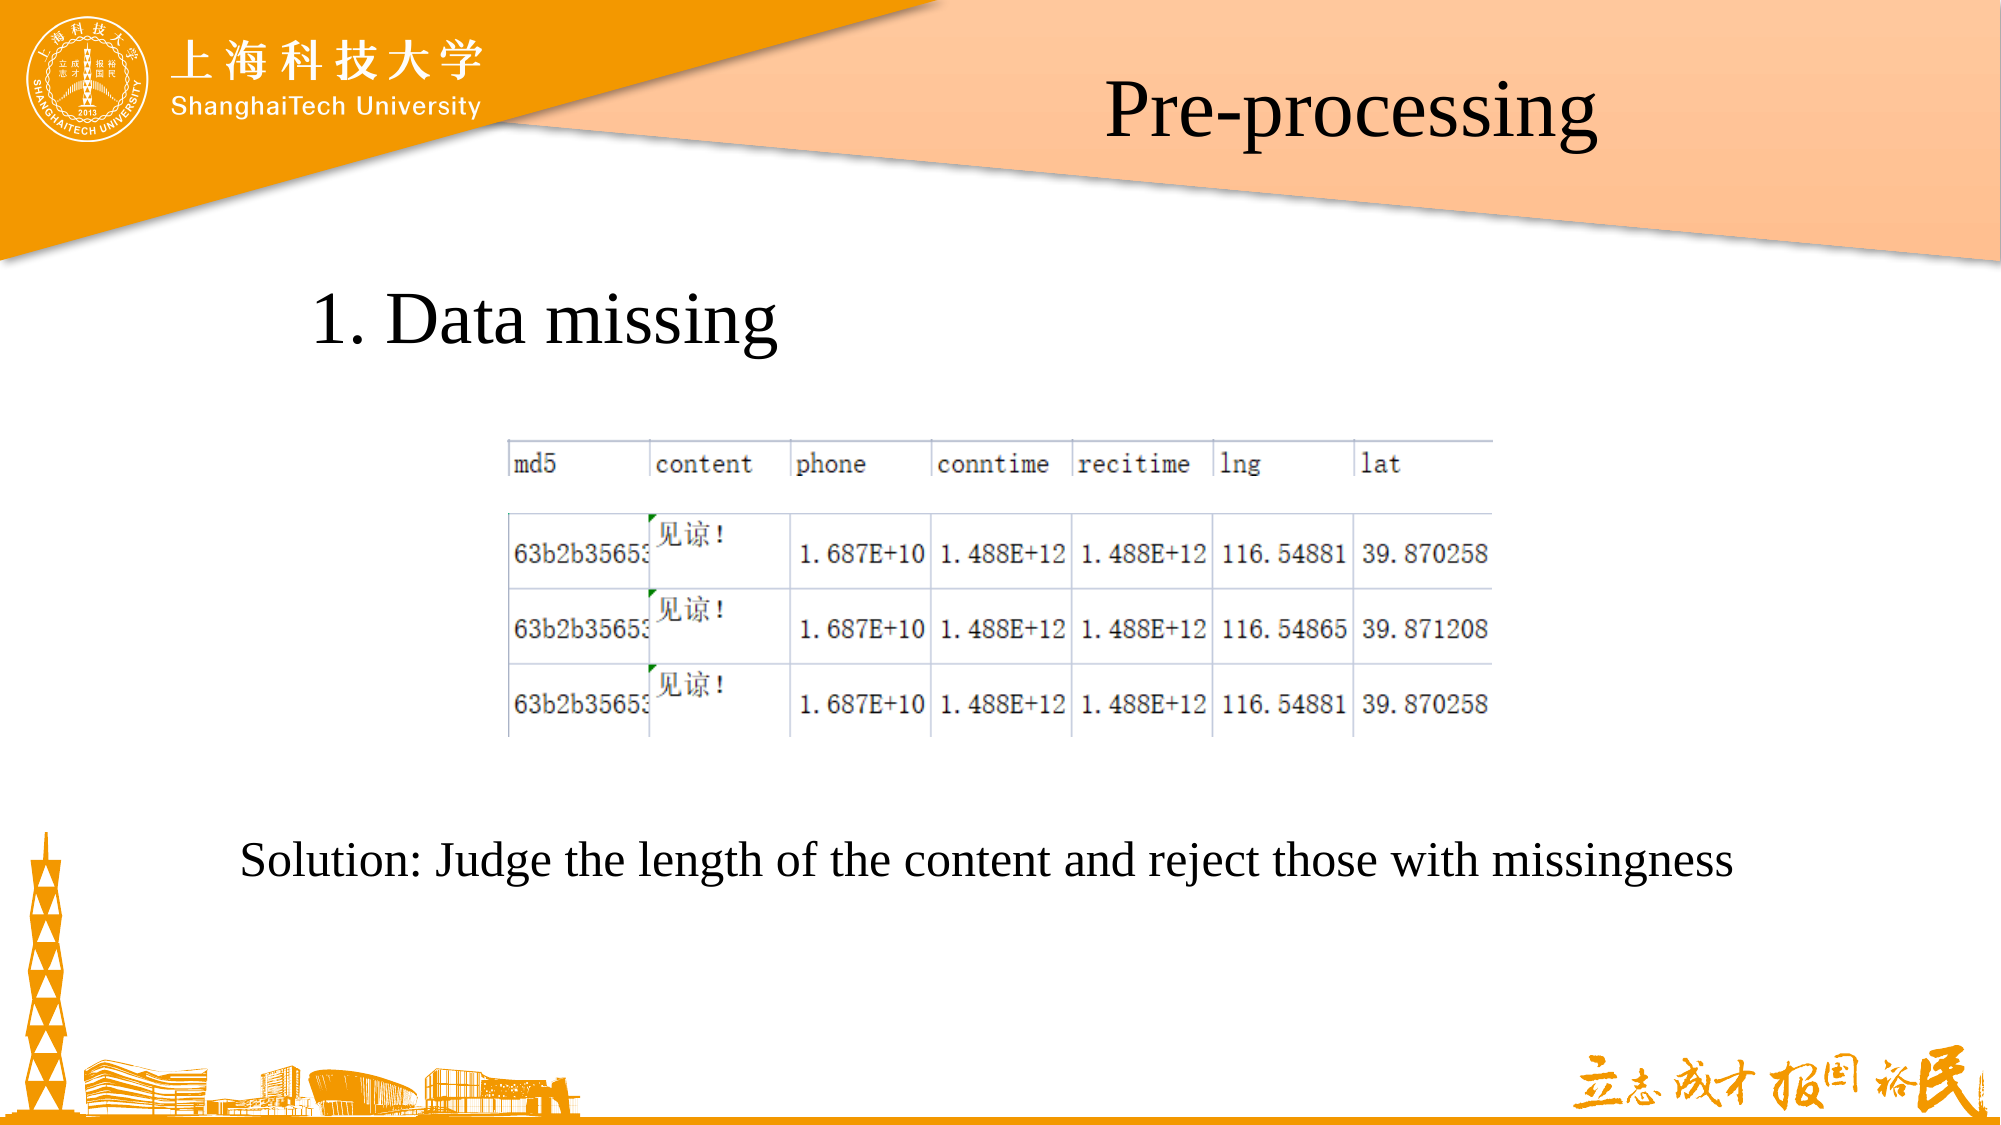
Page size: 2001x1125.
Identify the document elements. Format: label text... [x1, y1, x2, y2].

text_box 1. Data missing [295, 261, 1348, 366]
text_box Solution: Judge the length of the content and reject those with missingness [224, 818, 1776, 894]
picture [508, 513, 1492, 737]
picture [507, 439, 1493, 476]
text_box Pre-processing [1089, 45, 2000, 161]
